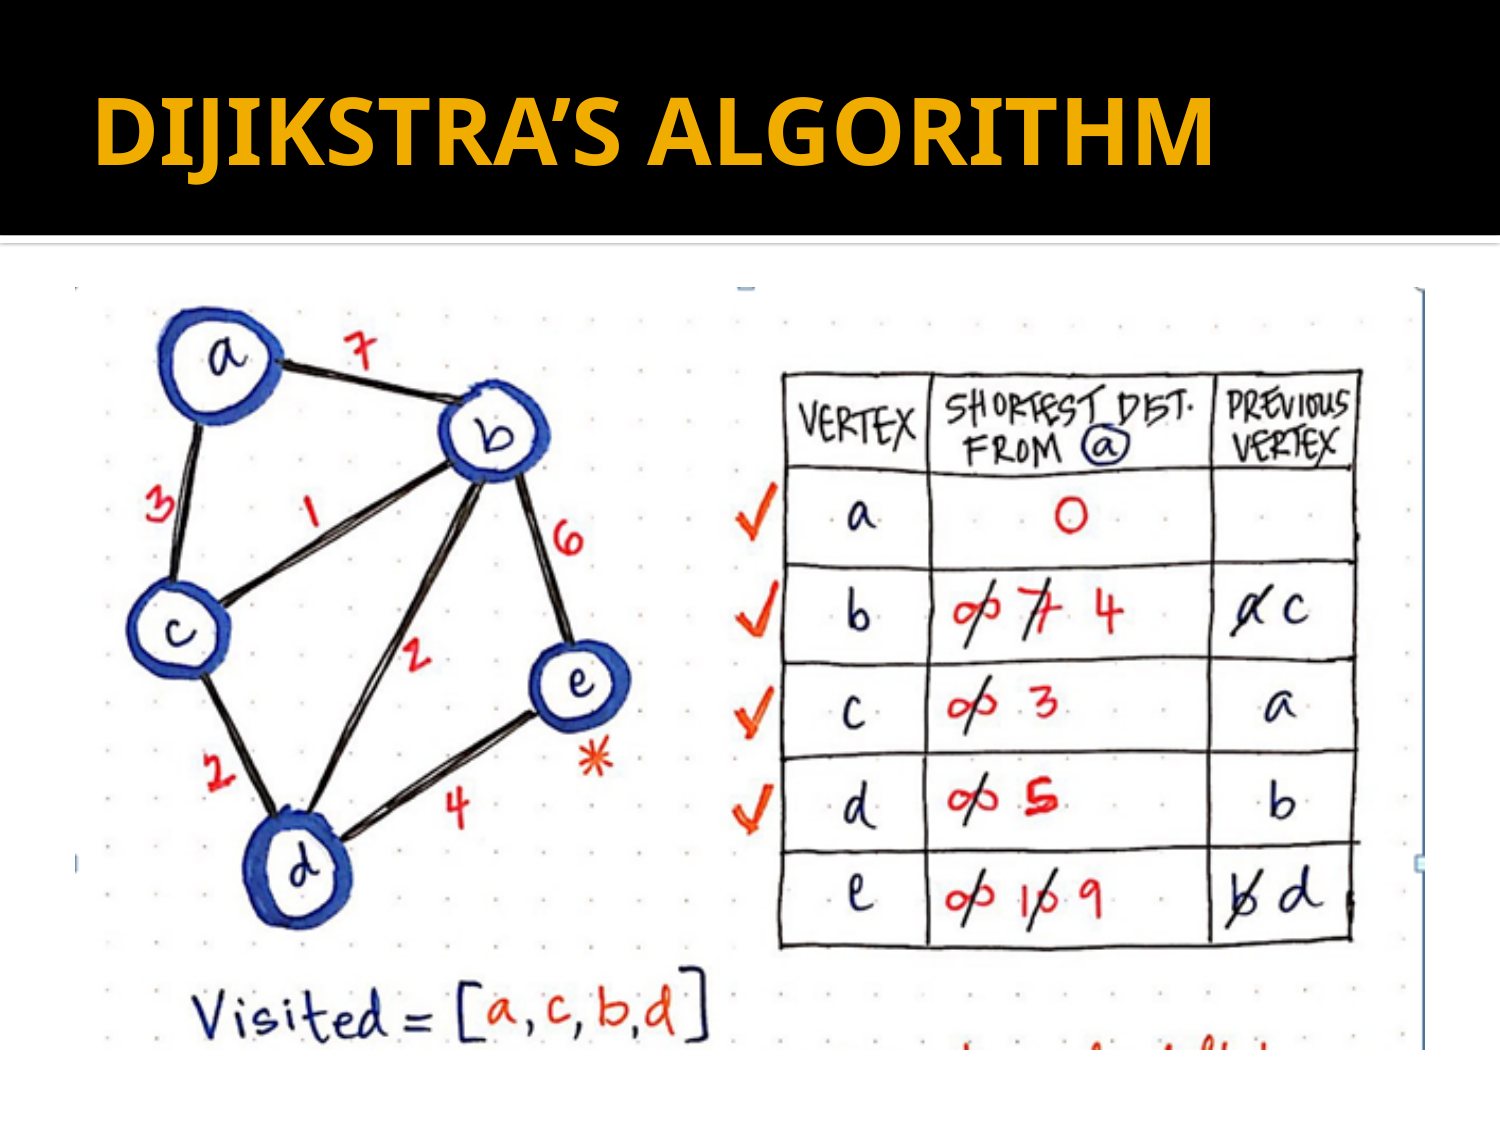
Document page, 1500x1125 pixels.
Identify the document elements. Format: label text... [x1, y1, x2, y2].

title DIJIKSTRA’S ALGORITHM [75, 24, 1425, 231]
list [74, 287, 1425, 1050]
